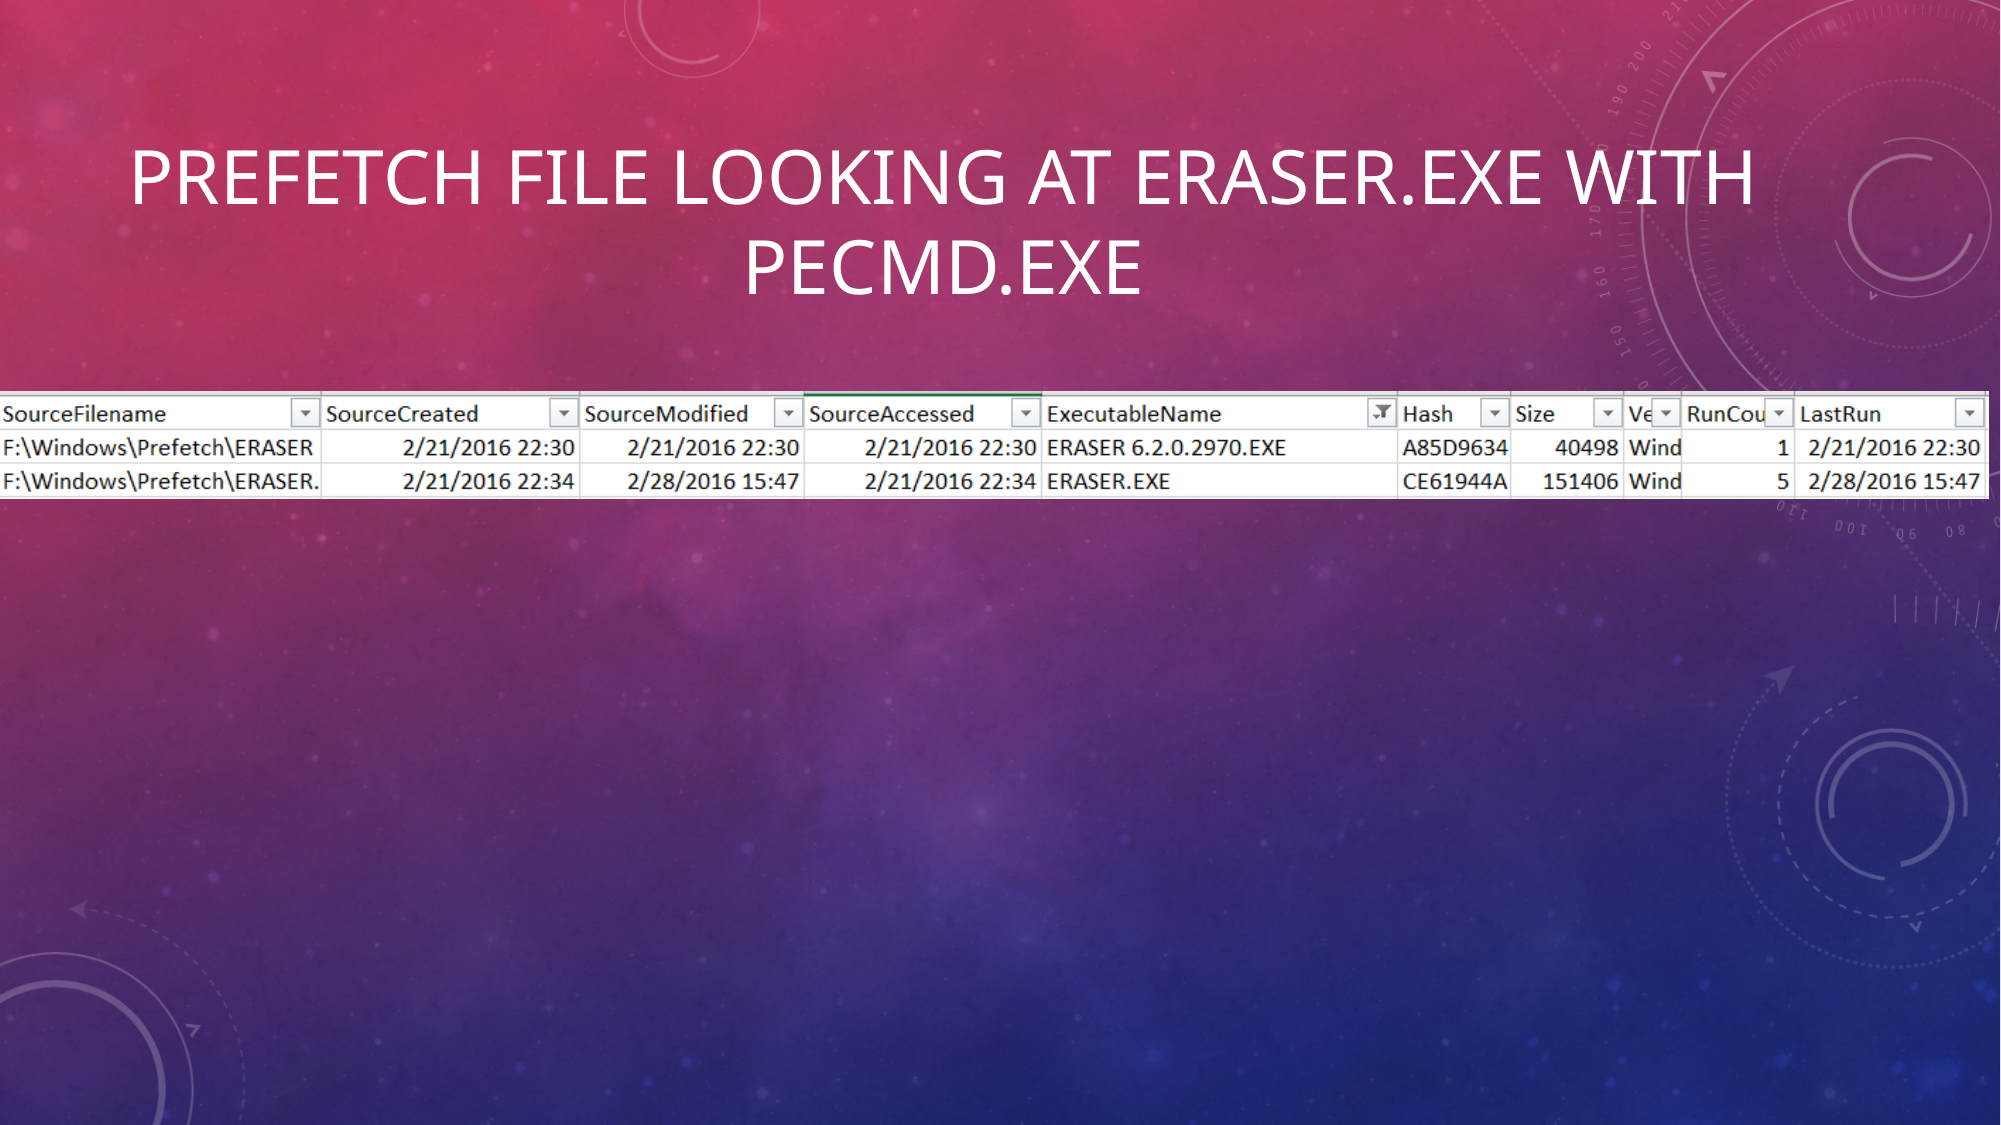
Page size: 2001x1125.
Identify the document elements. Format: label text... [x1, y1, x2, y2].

picture [0, 0, 2001, 1125]
title Prefetch file looking at eraser.exe with pecmd.exe [112, 99, 1775, 339]
